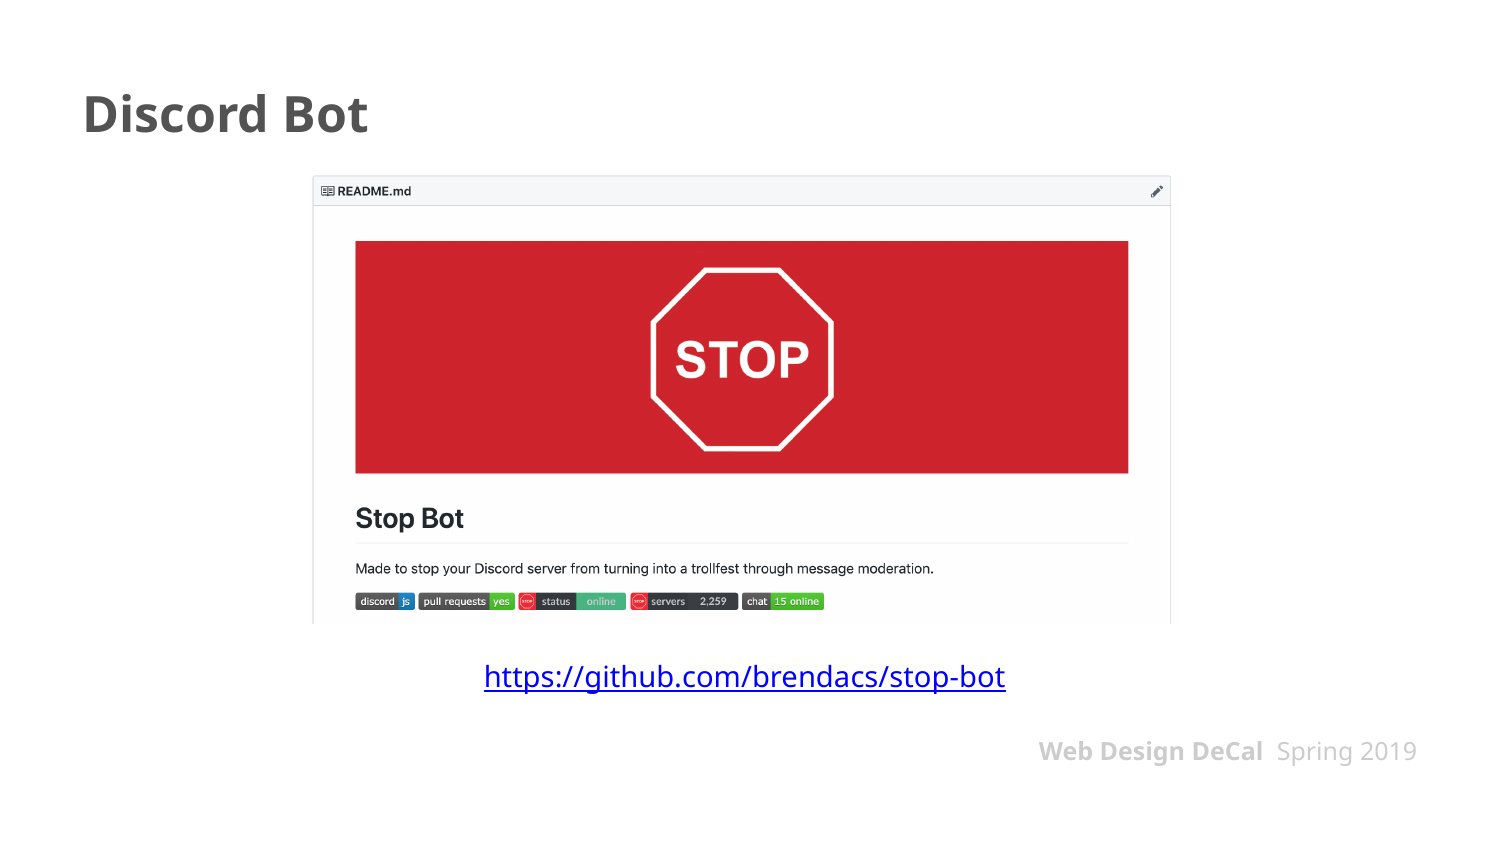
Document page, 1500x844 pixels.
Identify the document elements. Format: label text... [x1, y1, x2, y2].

picture [307, 169, 1178, 624]
title Discord Bot [82, 75, 1418, 150]
text_box https://github.com/brendacs/stop-bot [468, 643, 1032, 719]
